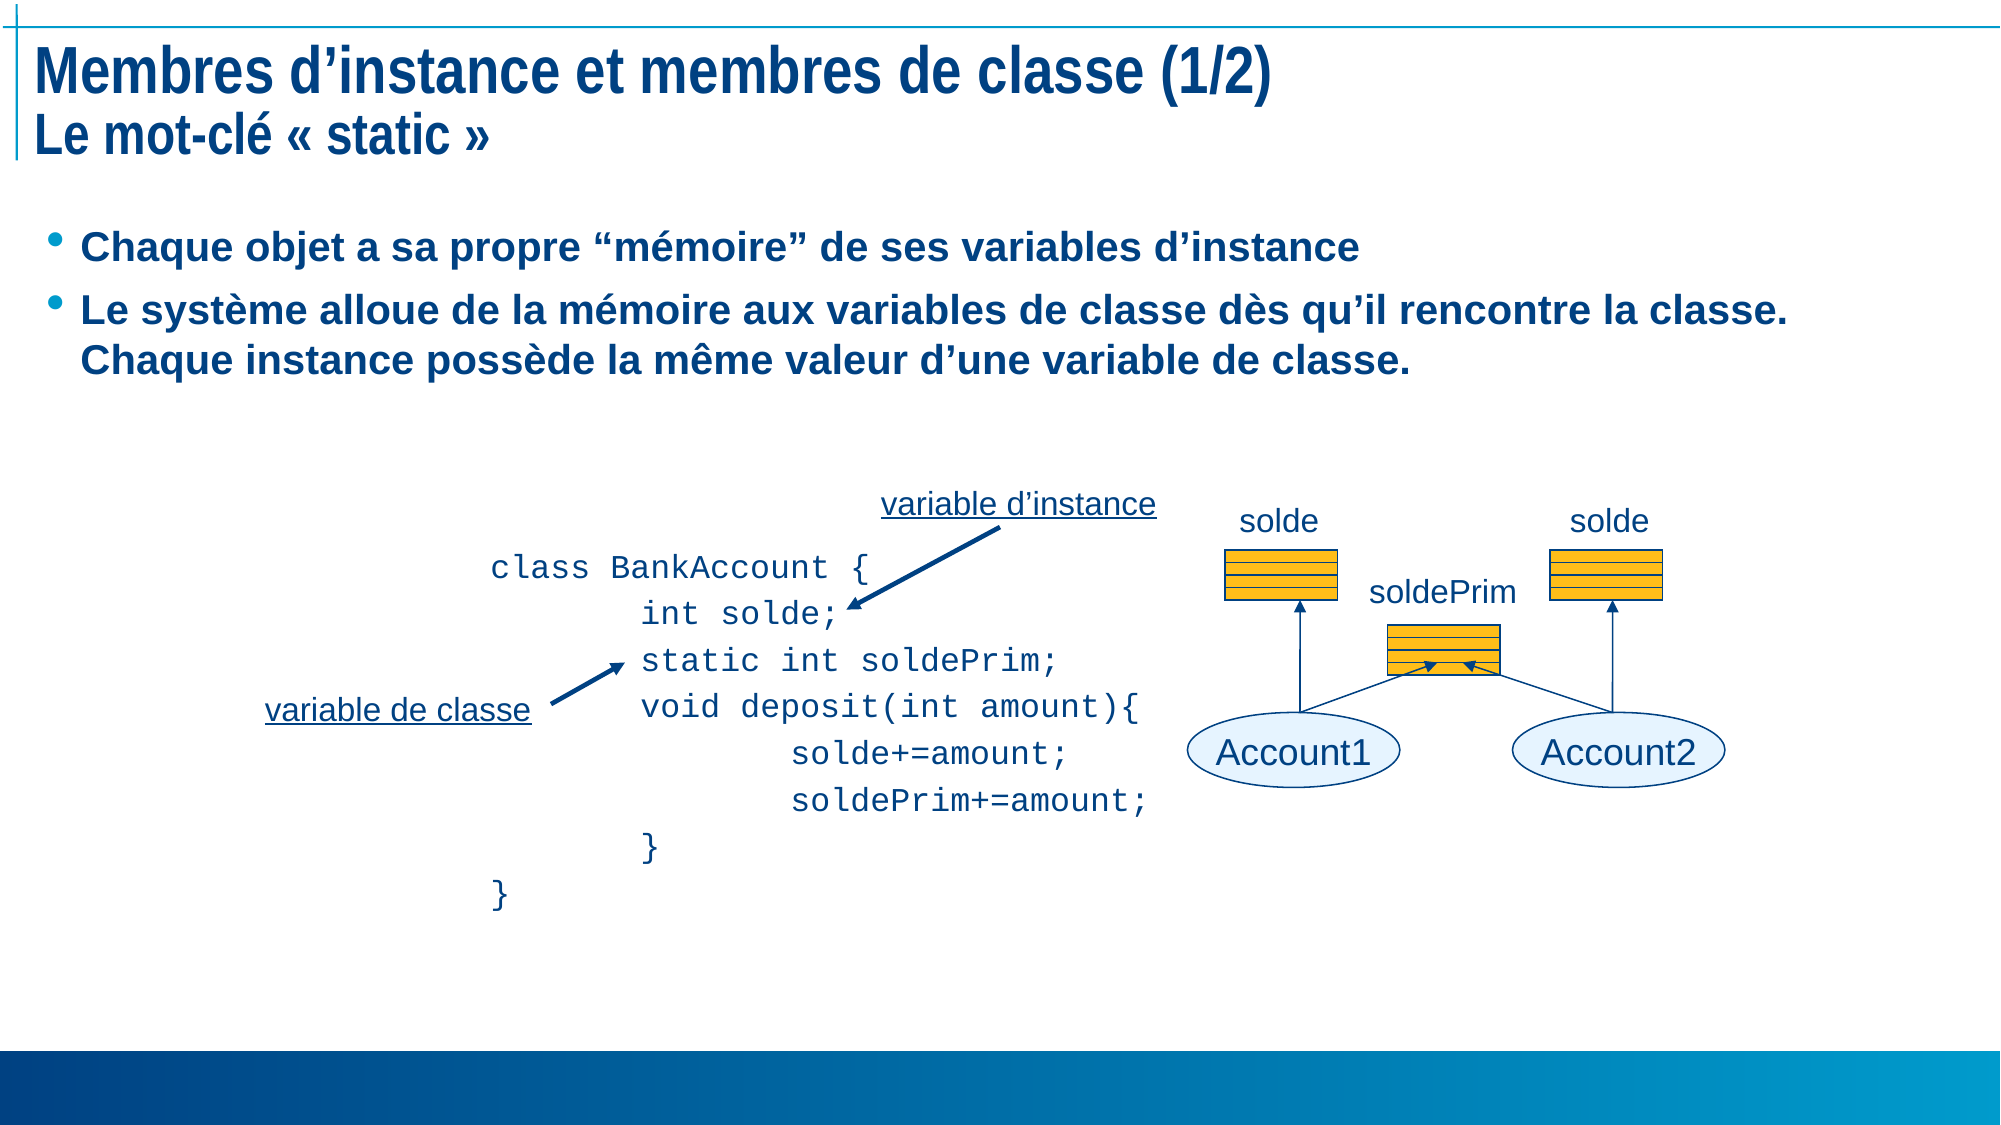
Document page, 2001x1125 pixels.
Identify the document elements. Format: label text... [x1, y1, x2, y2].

text_box [846, 526, 1001, 610]
text_box [1293, 610, 1307, 712]
text_box variable de classe [249, 680, 547, 736]
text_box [1387, 624, 1501, 676]
title Membres d’instance et membres de classe (1/2) Le mot-clé « static » [19, 33, 1987, 185]
text_box [550, 662, 625, 705]
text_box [1224, 549, 1338, 601]
text_box Account2 [1512, 712, 1725, 788]
text_box soldePrim [1354, 562, 1533, 618]
text_box variable d’instance [866, 474, 1172, 530]
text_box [1549, 549, 1663, 601]
list Chaque objet a sa propre “mémoire” de ses variables d’instance Le système alloue de la mémoire aux variables de classe dès qu’il rencontre la classe. Chaque instance possède la même valeur d’une variable de classe. [33, 212, 1967, 975]
text_box Account1 [1187, 712, 1400, 788]
picture [933, 1051, 943, 1125]
text_box class BankAccount { int solde; static int soldePrim; void deposit(int amount){ solde+=amount; soldePrim+=amount; } } [475, 537, 1166, 979]
text_box solde [1224, 491, 1334, 547]
text_box [1606, 610, 1619, 712]
text_box solde [1555, 491, 1665, 547]
